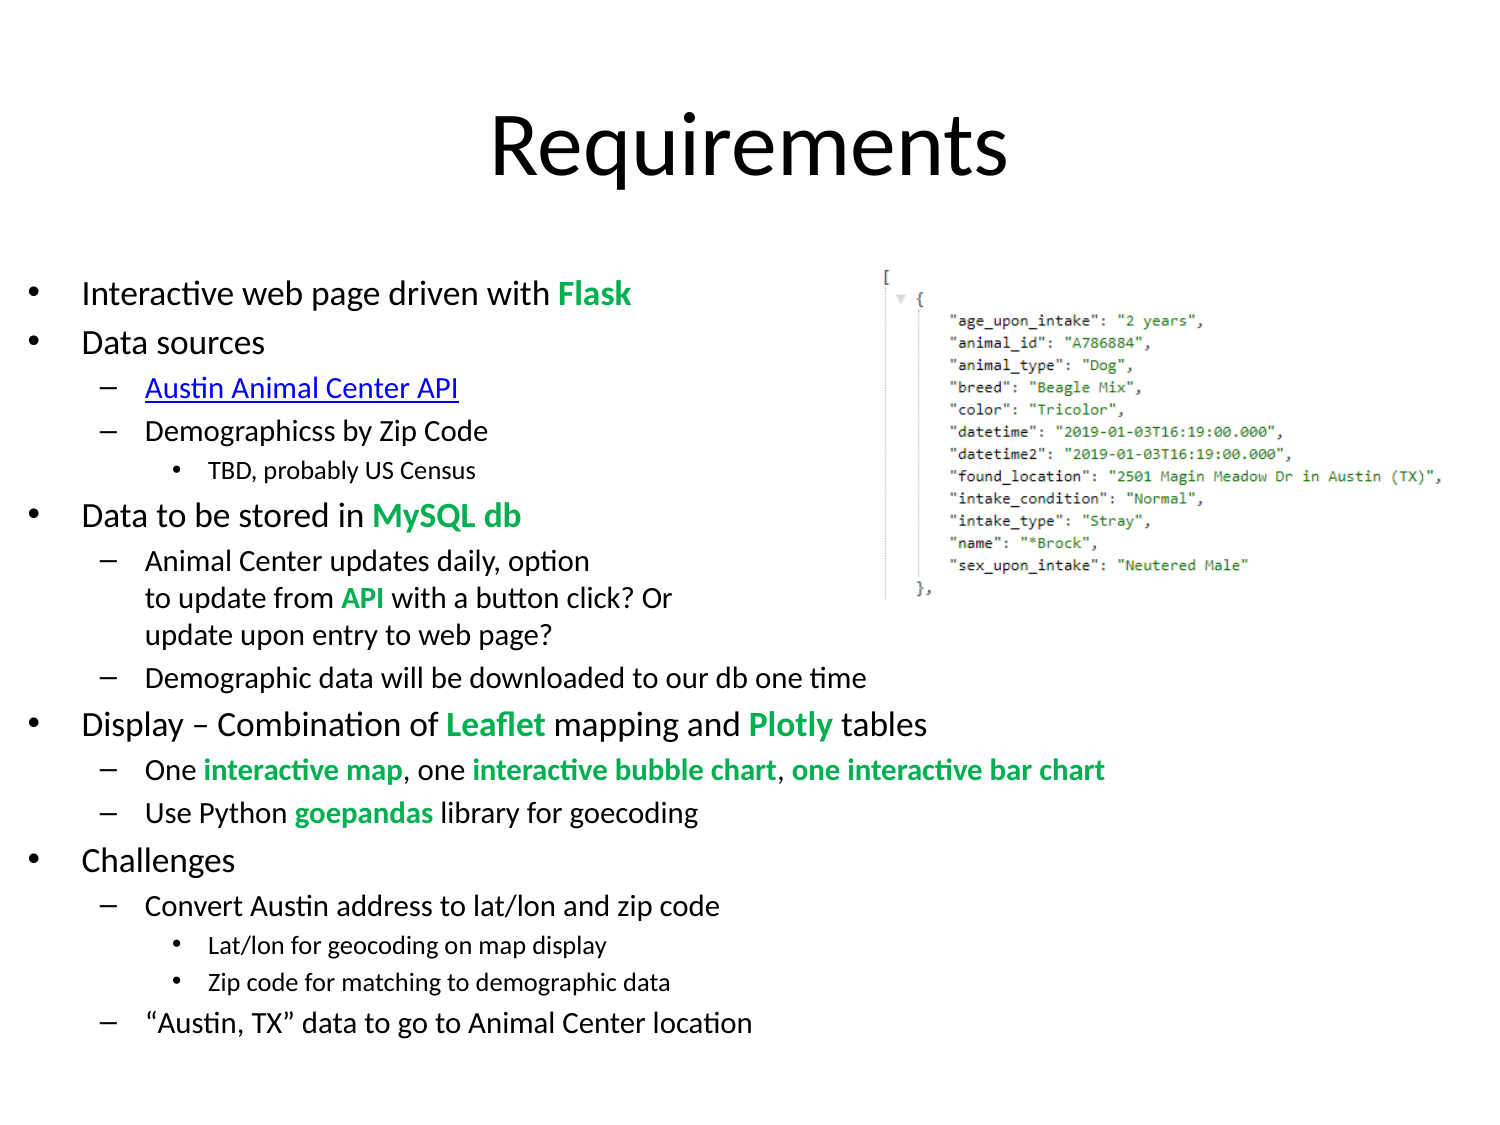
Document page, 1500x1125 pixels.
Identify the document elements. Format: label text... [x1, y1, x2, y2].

list Interactive web page driven with Flask Data sources Austin Animal Center API Demographicss by Zip Code TBD, probably US Census Data to be stored in MySQL db Animal Center updates daily, option to update from API with a button click? Or update upon entry to web page? Demographic data will be downloaded to our db one time Display – Combination of Leaflet mapping and Plotly tables One interactive map, one interactive bubble chart, one interactive bar chart Use Python goepandas library for goecoding Challenges Convert Austin address to lat/lon and zip code Lat/lon for geocoding on map display Zip code for matching to demographic data “Austin, TX” data to go to Animal Center location [12, 262, 1363, 1050]
picture [874, 259, 1485, 601]
title Requirements [75, 45, 1425, 233]
